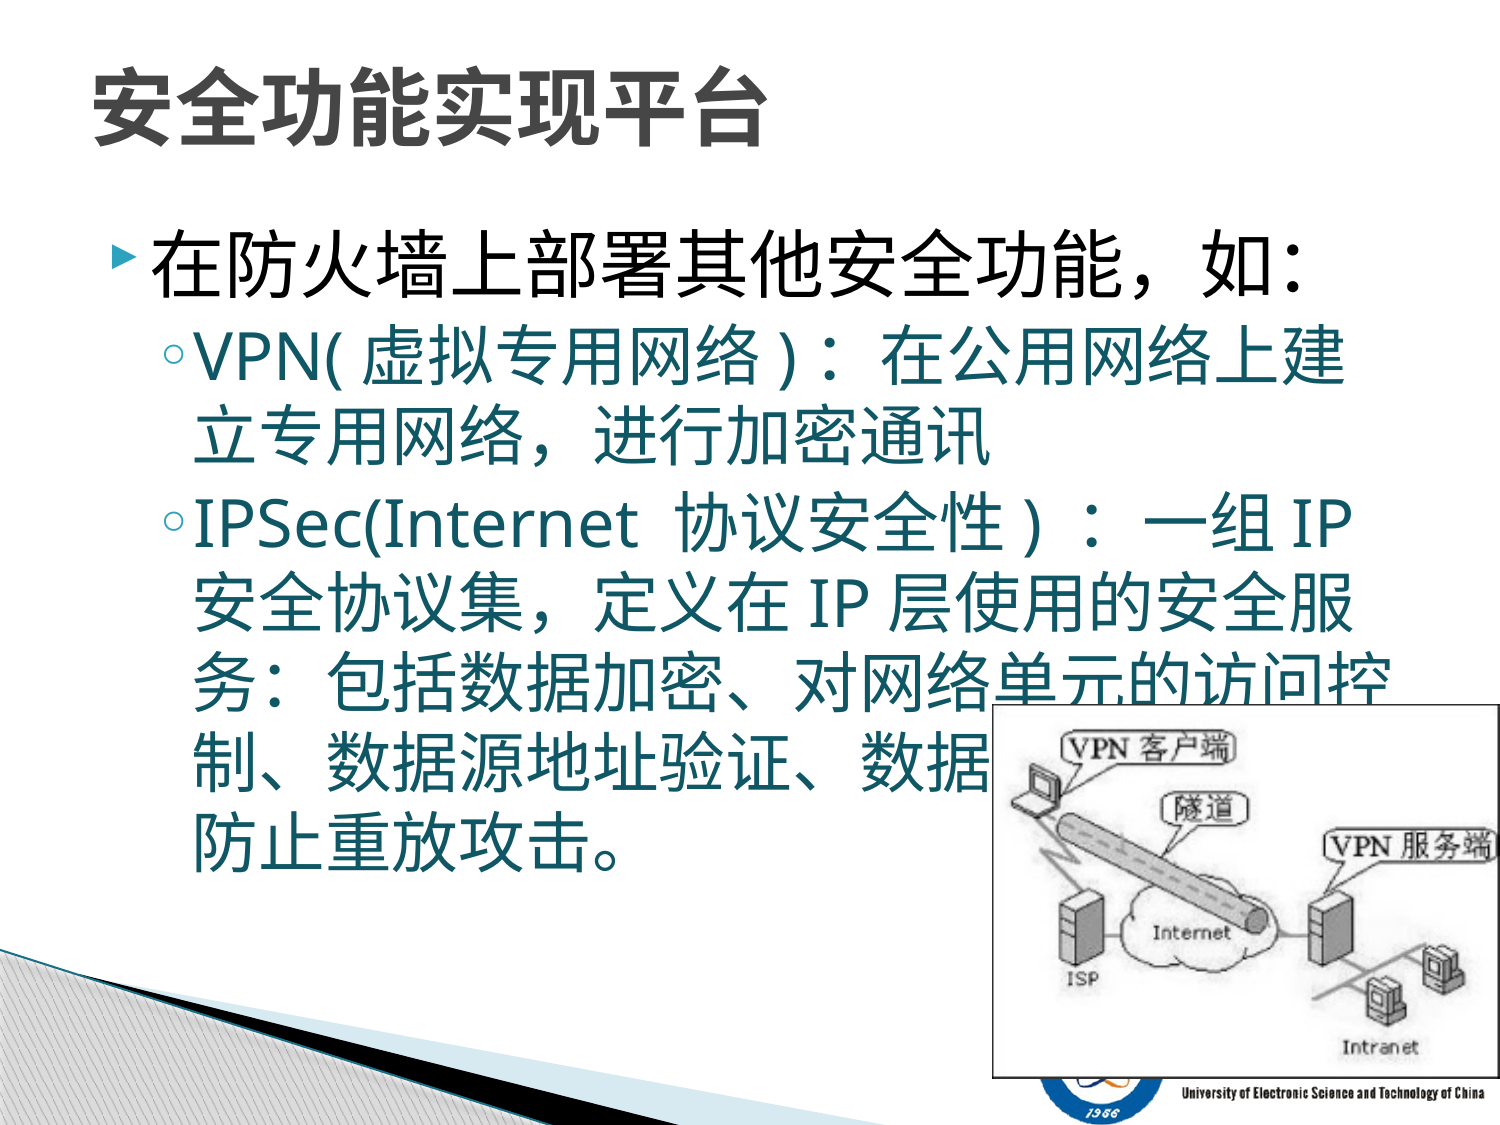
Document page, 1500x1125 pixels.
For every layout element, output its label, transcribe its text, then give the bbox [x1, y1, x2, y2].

list 在防火墙上部署其他安全功能，如： VPN(虚拟专用网络)：在公用网络上建立专用网络，进行加密通讯 IPSec(Internet 协议安全性) ：一组IP安全协议集，定义在IP层使用的安全服务：包括数据加密、对网络单元的访问控制、数据源地址验证、数据完整性检查和防止重放攻击。 [75, 209, 1425, 1049]
title 安全功能实现平台 [75, 11, 1425, 200]
picture [991, 703, 1500, 1125]
